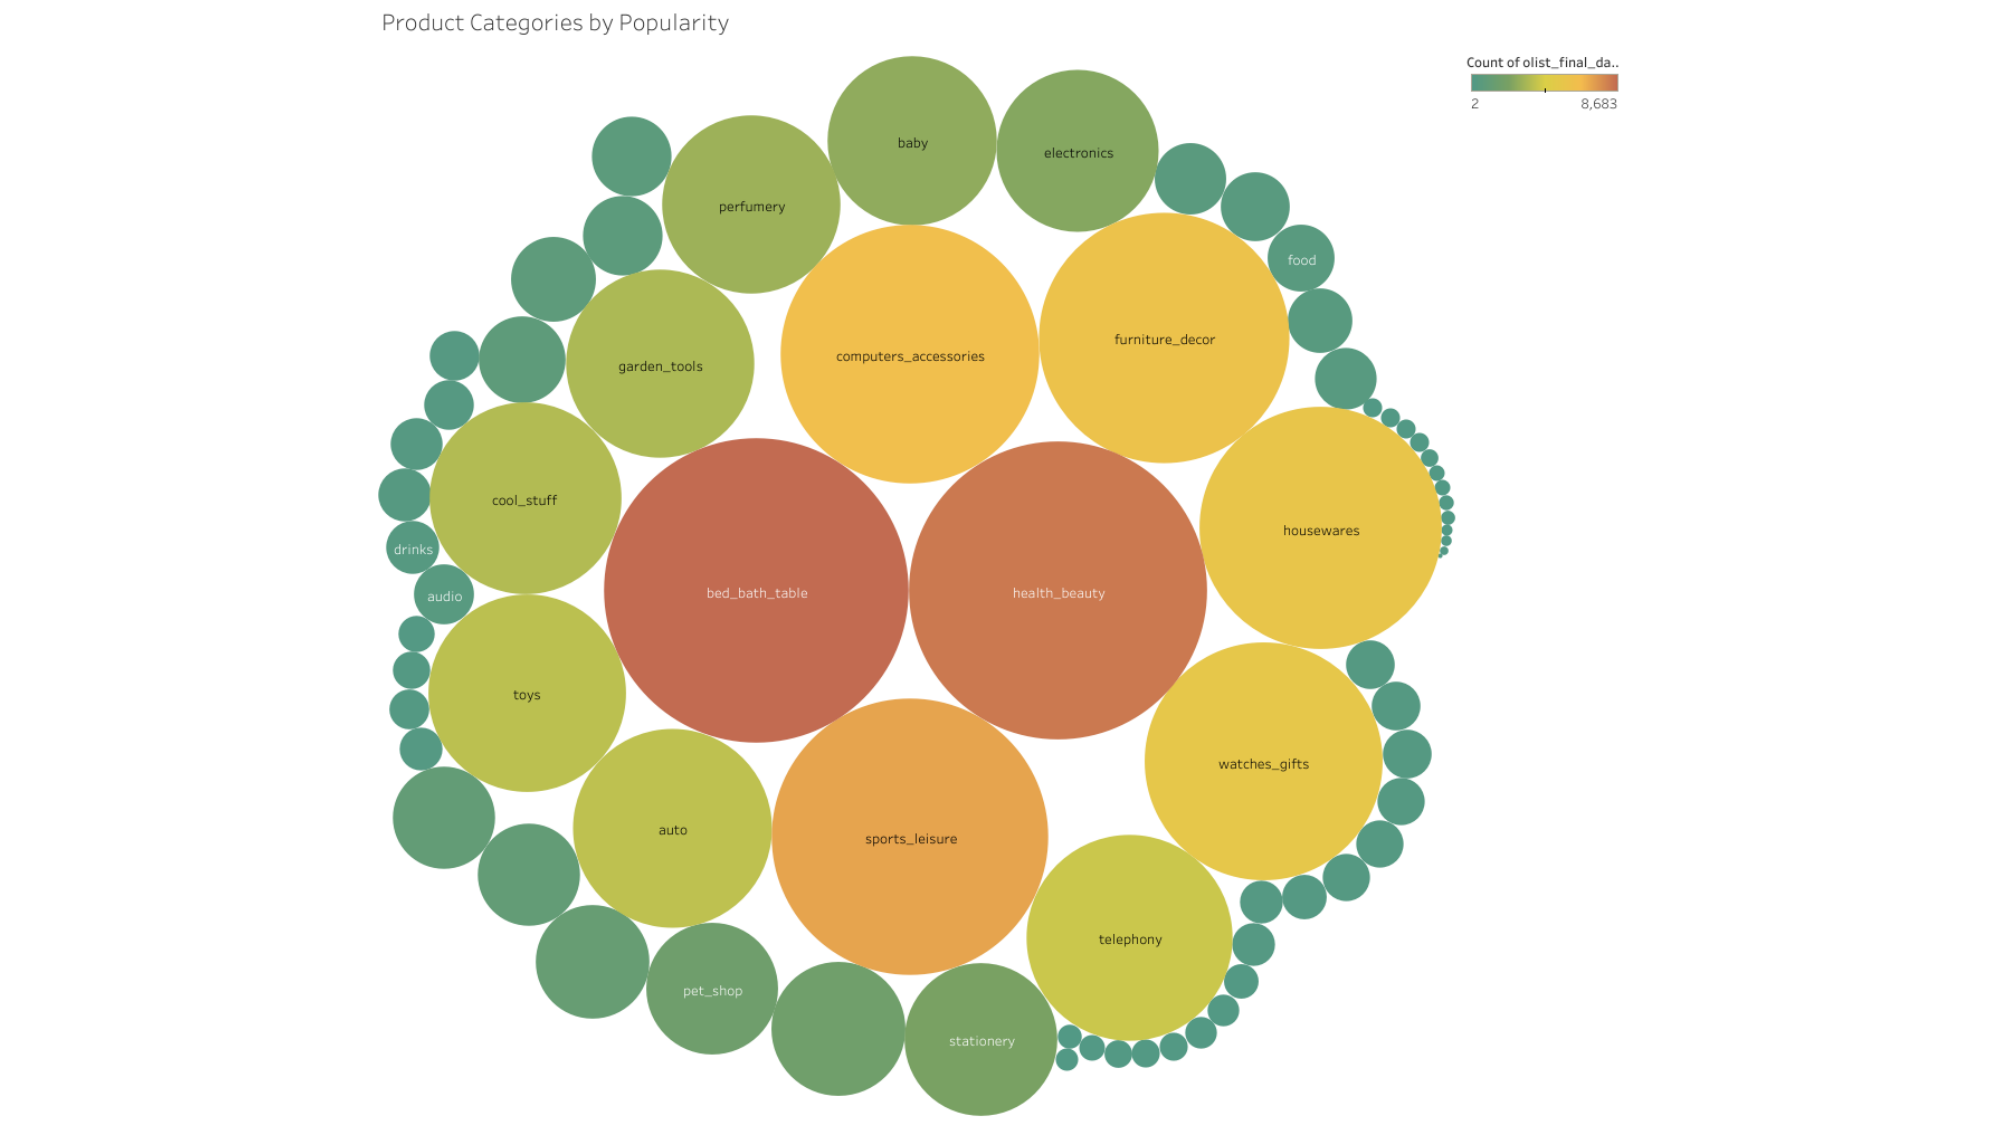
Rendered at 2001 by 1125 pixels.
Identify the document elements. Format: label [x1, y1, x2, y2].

picture [377, 0, 1623, 1125]
